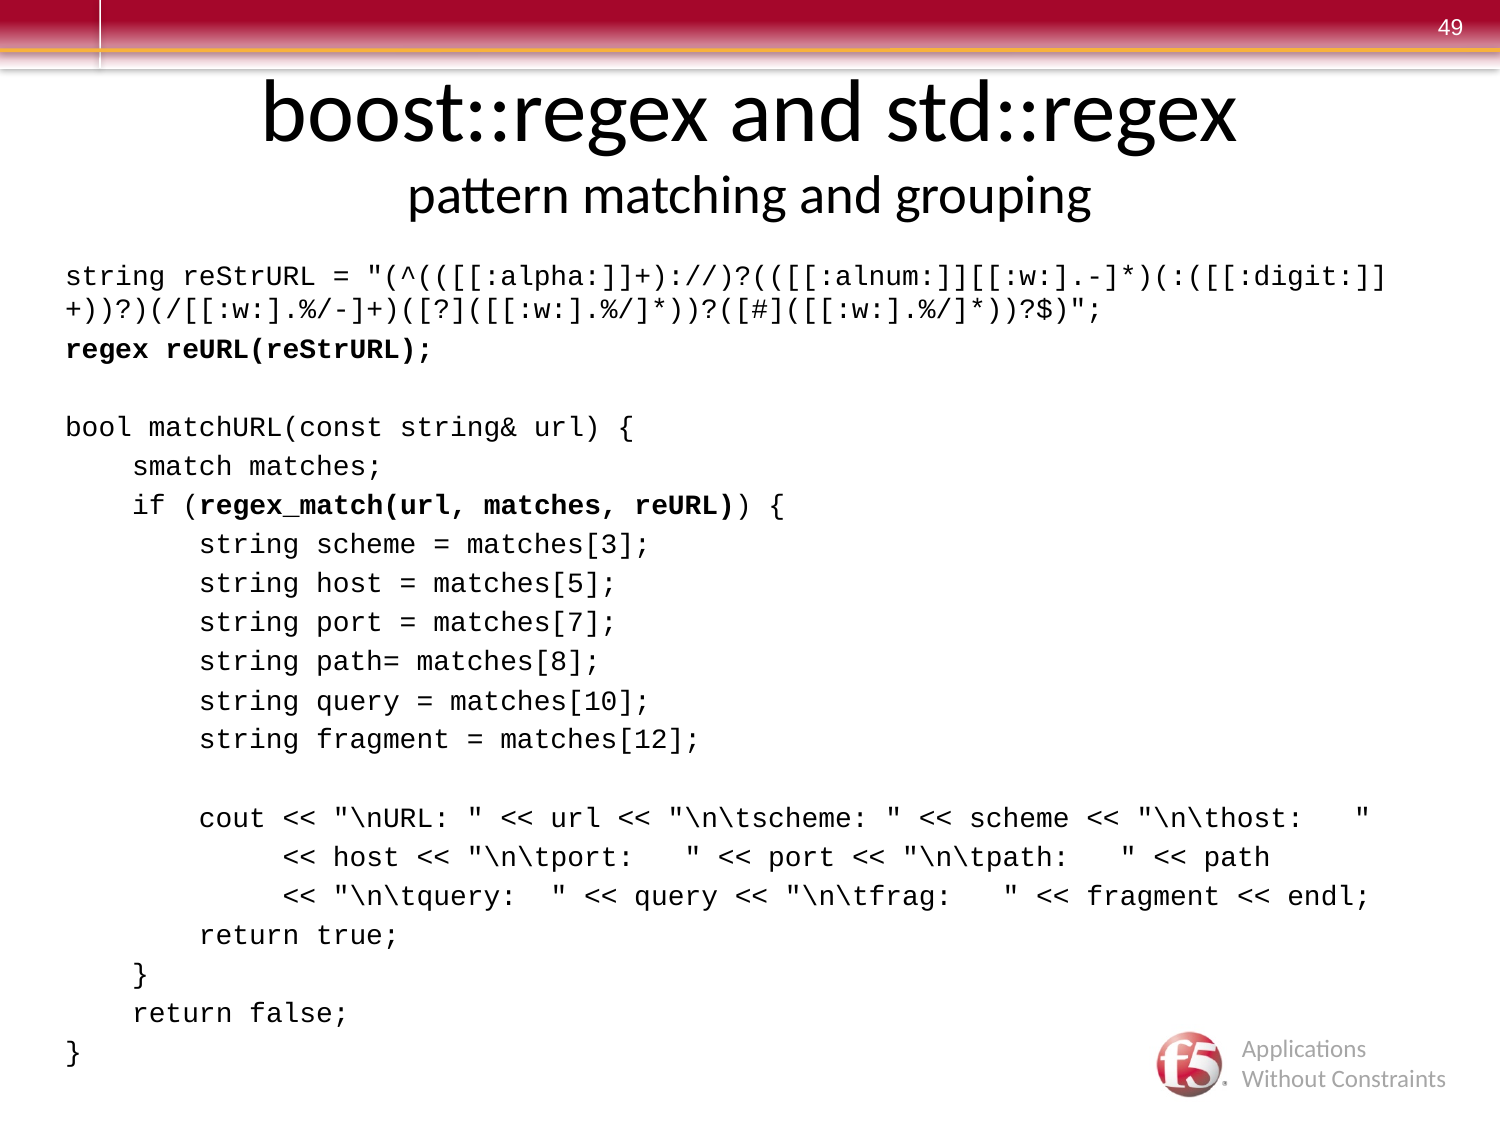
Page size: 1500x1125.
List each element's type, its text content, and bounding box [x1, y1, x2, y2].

picture [1149, 1075, 1229, 1104]
list string reStrURL = "(^(([[:alpha:]]+)://)?(([[:alnum:]][[:w:].-]*)(:([[:digit:]]+))?)(/[[:w:].%/-]+)([?]([[:w:].%/]*))?([#]([[:w:].%/]*))?$)"; regex reURL(reStrURL); bool matchURL(const string& url) { smatch matches; if (regex_match(url, matches, reURL)) { string scheme = matches[3]; string host = matches[5]; string port = matches[7]; string path= matches[8]; string query = matches[10]; string fragment = matches[12]; cout << "\nURL: " << url << "\n\tscheme: " << scheme << "\n\thost: " << host << "\n\tport: " << port << "\n\tpath: " << path << "\n\tquery: " << query << "\n\tfrag: " << fragment << endl; return true; } return false; } [50, 249, 1463, 1075]
title boost::regex and std::regex pattern matching and grouping [75, 45, 1425, 233]
